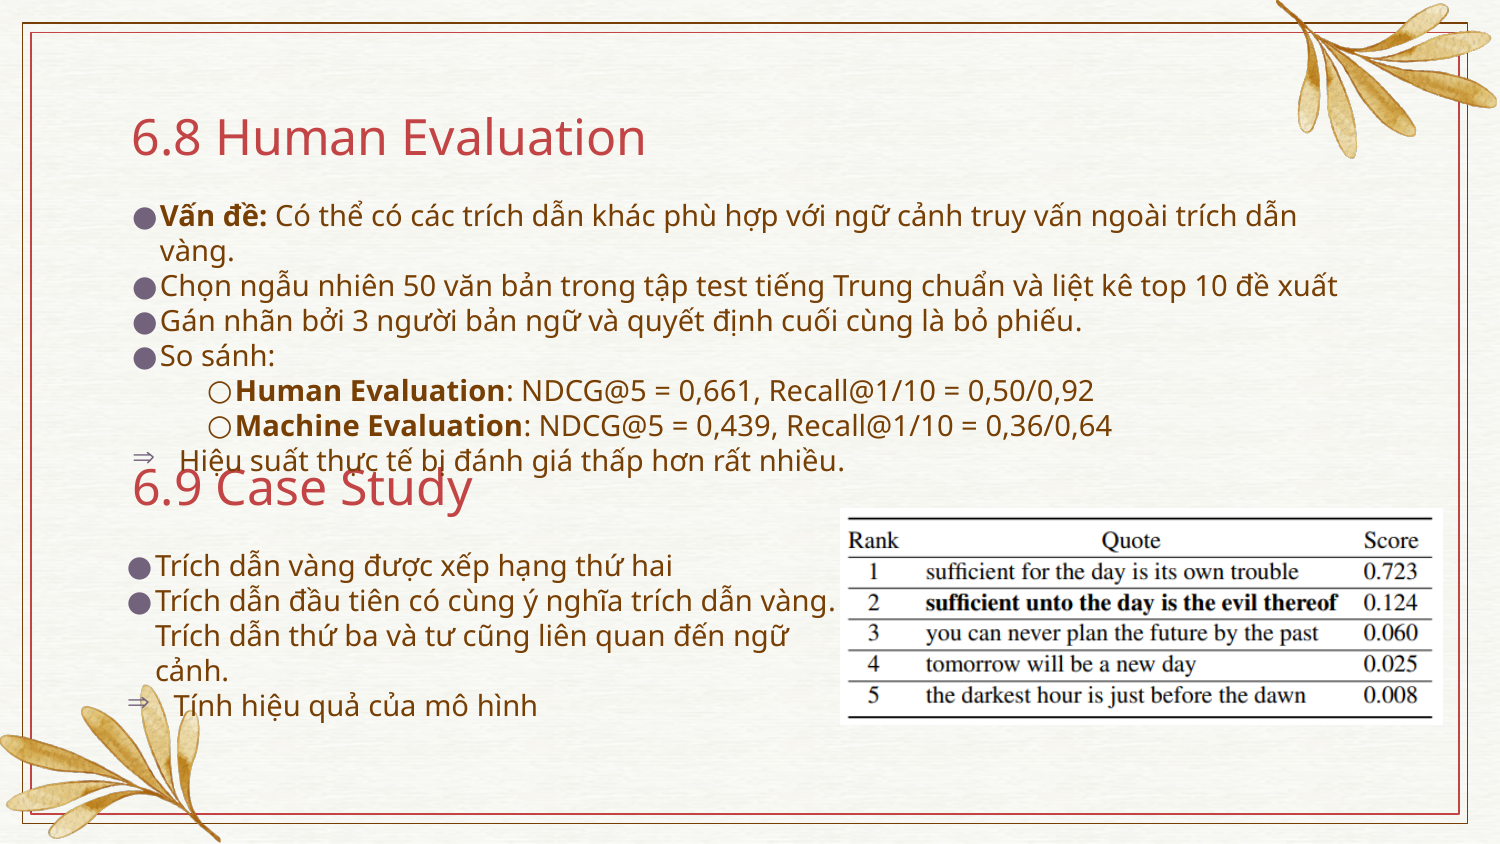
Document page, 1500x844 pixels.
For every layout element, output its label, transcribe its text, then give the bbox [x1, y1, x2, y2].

picture [0, 0, 1500, 844]
text_box 6.8 Human Evaluation [116, 88, 1383, 182]
title 6.9 Case Study [116, 466, 1383, 532]
list Trích dẫn vàng được xếp hạng thứ hai Trích dẫn đầu tiên có cùng ý nghĩa trích dẫn vàng. Trích dẫn thứ ba và tư cũng liên quan đến ngữ cảnh. Tính hiệu quả của mô hình [111, 532, 878, 769]
text_box Vấn đề: Có thể có các trích dẫn khác phù hợp với ngữ cảnh truy vấn ngoài trích dẫn vàng. Chọn ngẫu nhiên 50 văn bản trong tập test tiếng Trung chuẩn và liệt kê top 10 đề xuất Gán nhãn bởi 3 người bản ngữ và quyết định cuối cùng là bỏ phiếu. So sánh: Human Evaluation: NDCG@5 = 0,661, Recall@1/10 = 0,50/0,92 Machine Evaluation: NDCG@5 = 0,439, Recall@1/10 = 0,36/0,64 Hiệu suất thực tế bị đánh giá thấp hơn rất nhiều. [116, 182, 1383, 466]
